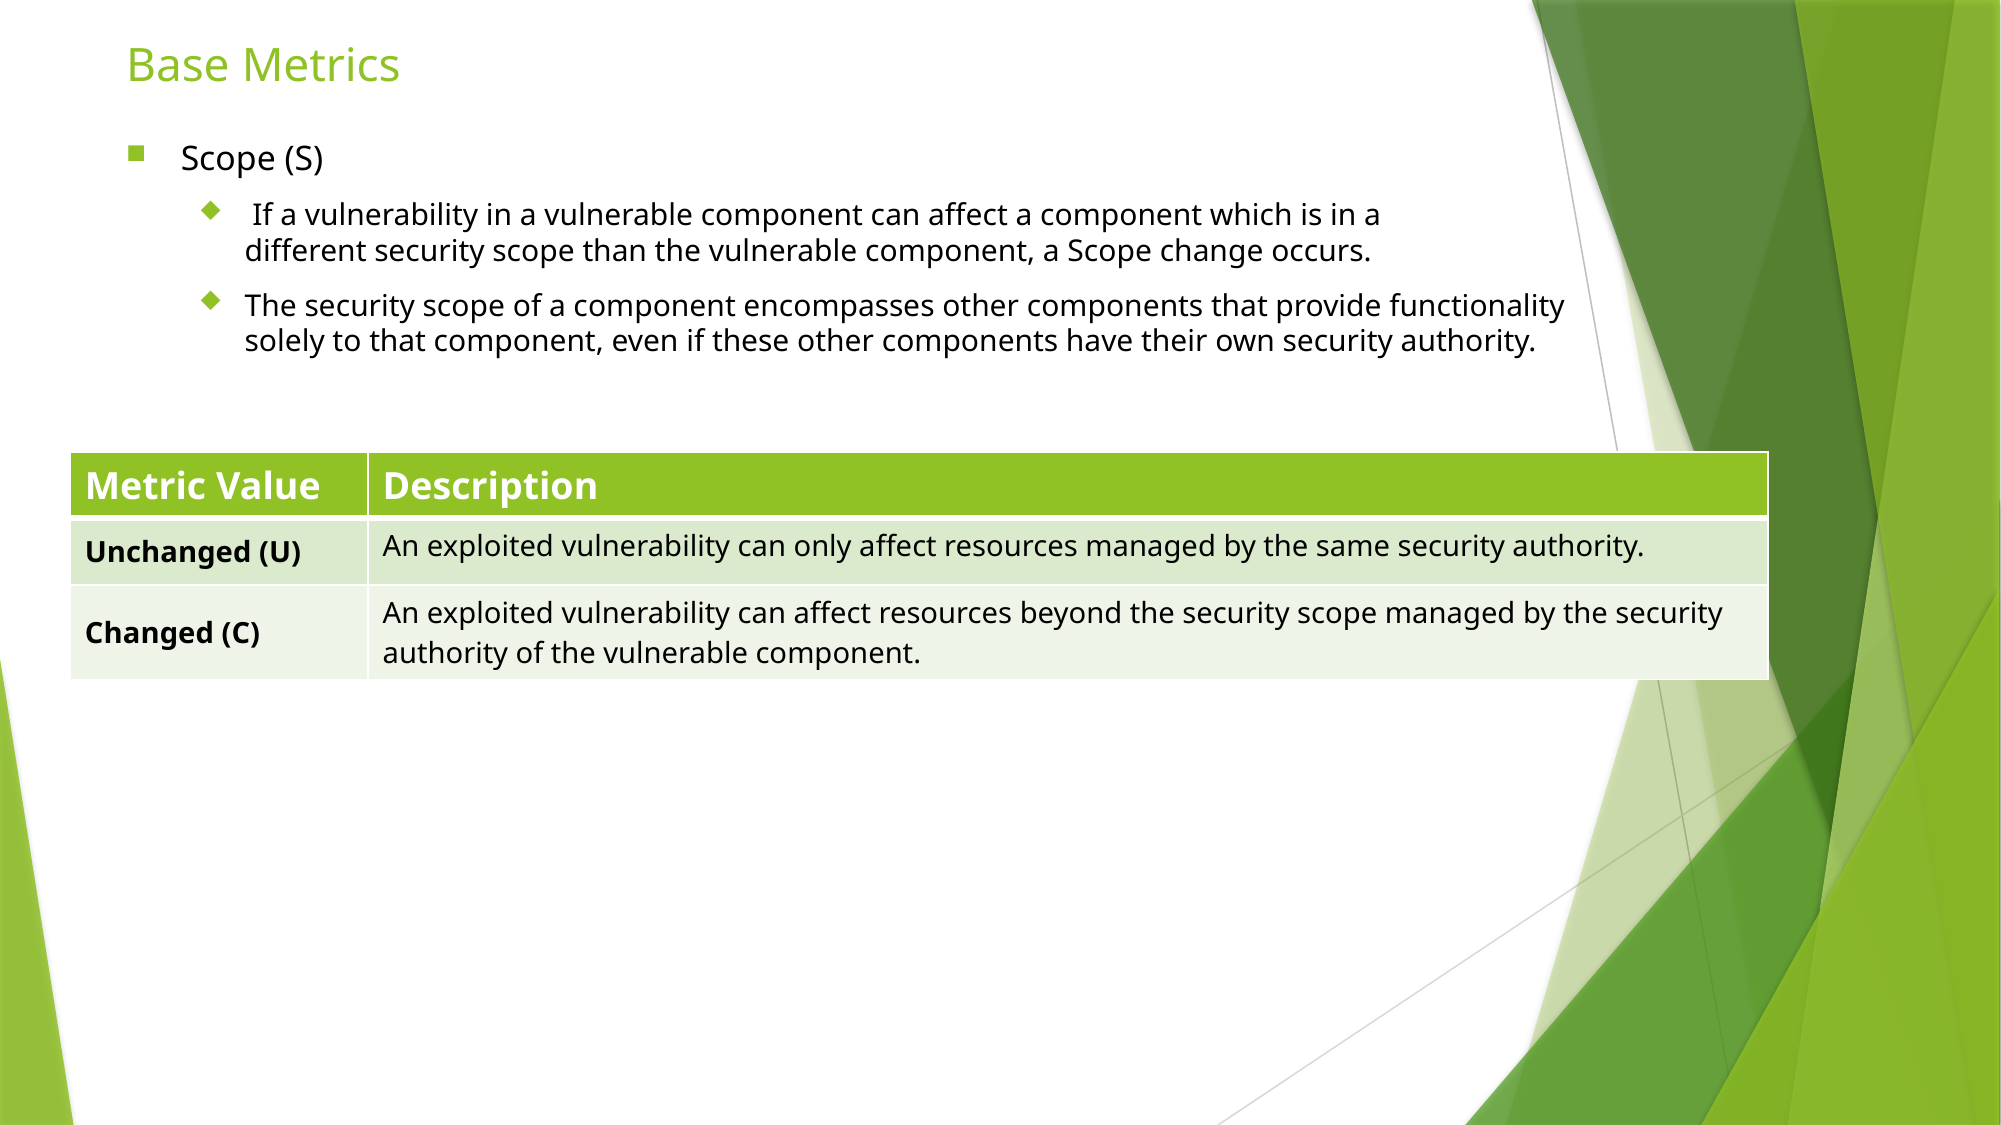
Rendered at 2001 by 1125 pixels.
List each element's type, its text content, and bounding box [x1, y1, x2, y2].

list Scope (S) If a vulnerability in a vulnerable component can affect a component which is in a different security scope than the vulnerable component, a Scope change occurs. The security scope of a component encompasses other components that provide functionality solely to that component, even if these other components have their own security authority. [111, 129, 1590, 400]
table_cell An exploited vulnerability can affect resources beyond the security scope managed by the security authority of the vulnerable component. [369, 586, 1767, 679]
table_header Metric Value [71, 453, 367, 515]
title Base Metrics [111, 27, 1522, 99]
table_cell Unchanged (U) [71, 521, 367, 584]
table_cell Changed (C) [71, 586, 367, 679]
table_header Description [369, 453, 1767, 515]
table_cell An exploited vulnerability can only affect resources managed by the same security authority. [369, 521, 1767, 584]
